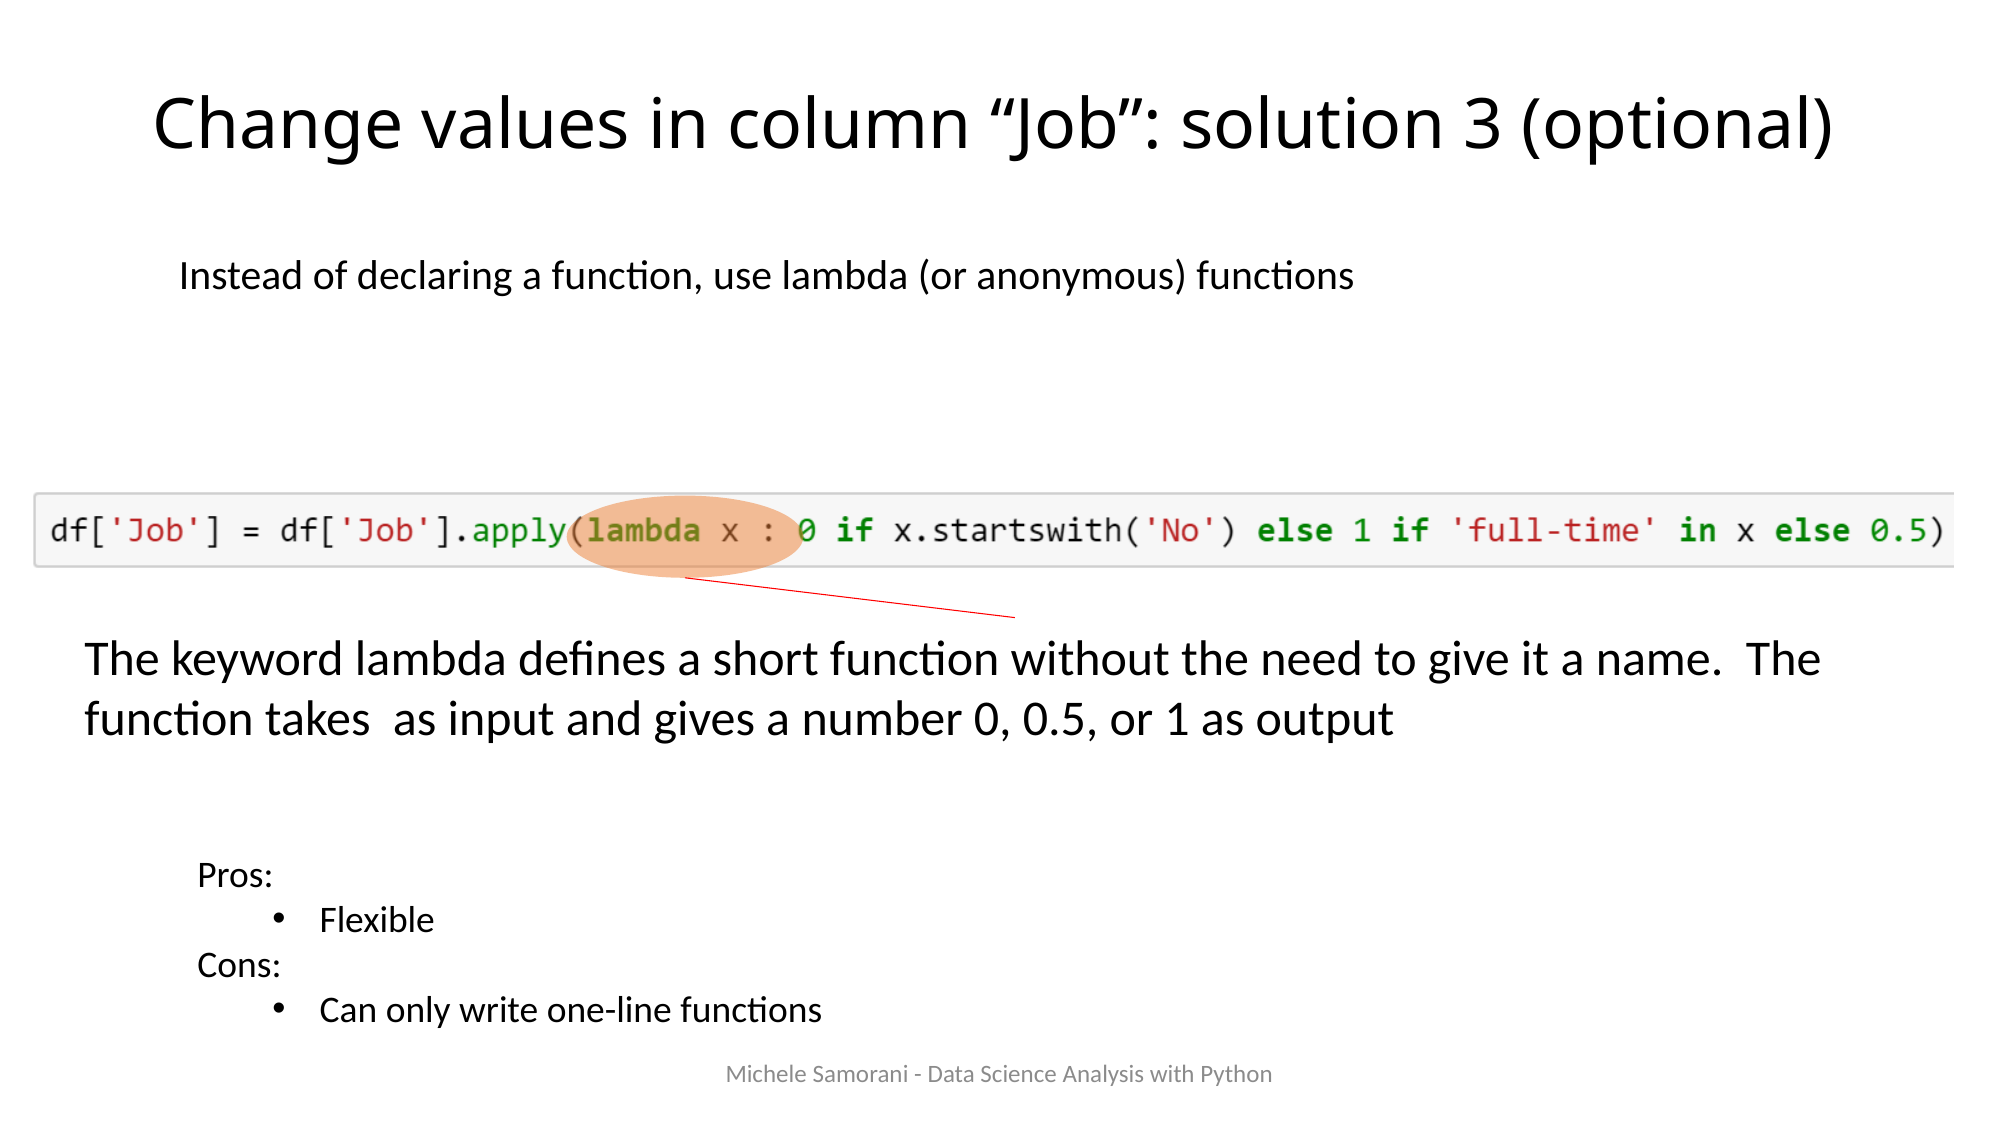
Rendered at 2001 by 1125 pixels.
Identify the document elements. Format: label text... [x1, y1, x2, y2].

title Change values in column “Job”: solution 3 (optional) [137, 59, 1973, 193]
text_box Pros: Flexible Cons: Can only write one-line functions [182, 842, 1055, 1038]
text_box Instead of declaring a function, use lambda (or anonymous) functions [89, 240, 1941, 306]
footer Michele Samorani - Data Science Analysis with Python [662, 1042, 1338, 1103]
picture [26, 481, 1954, 578]
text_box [684, 577, 1015, 618]
